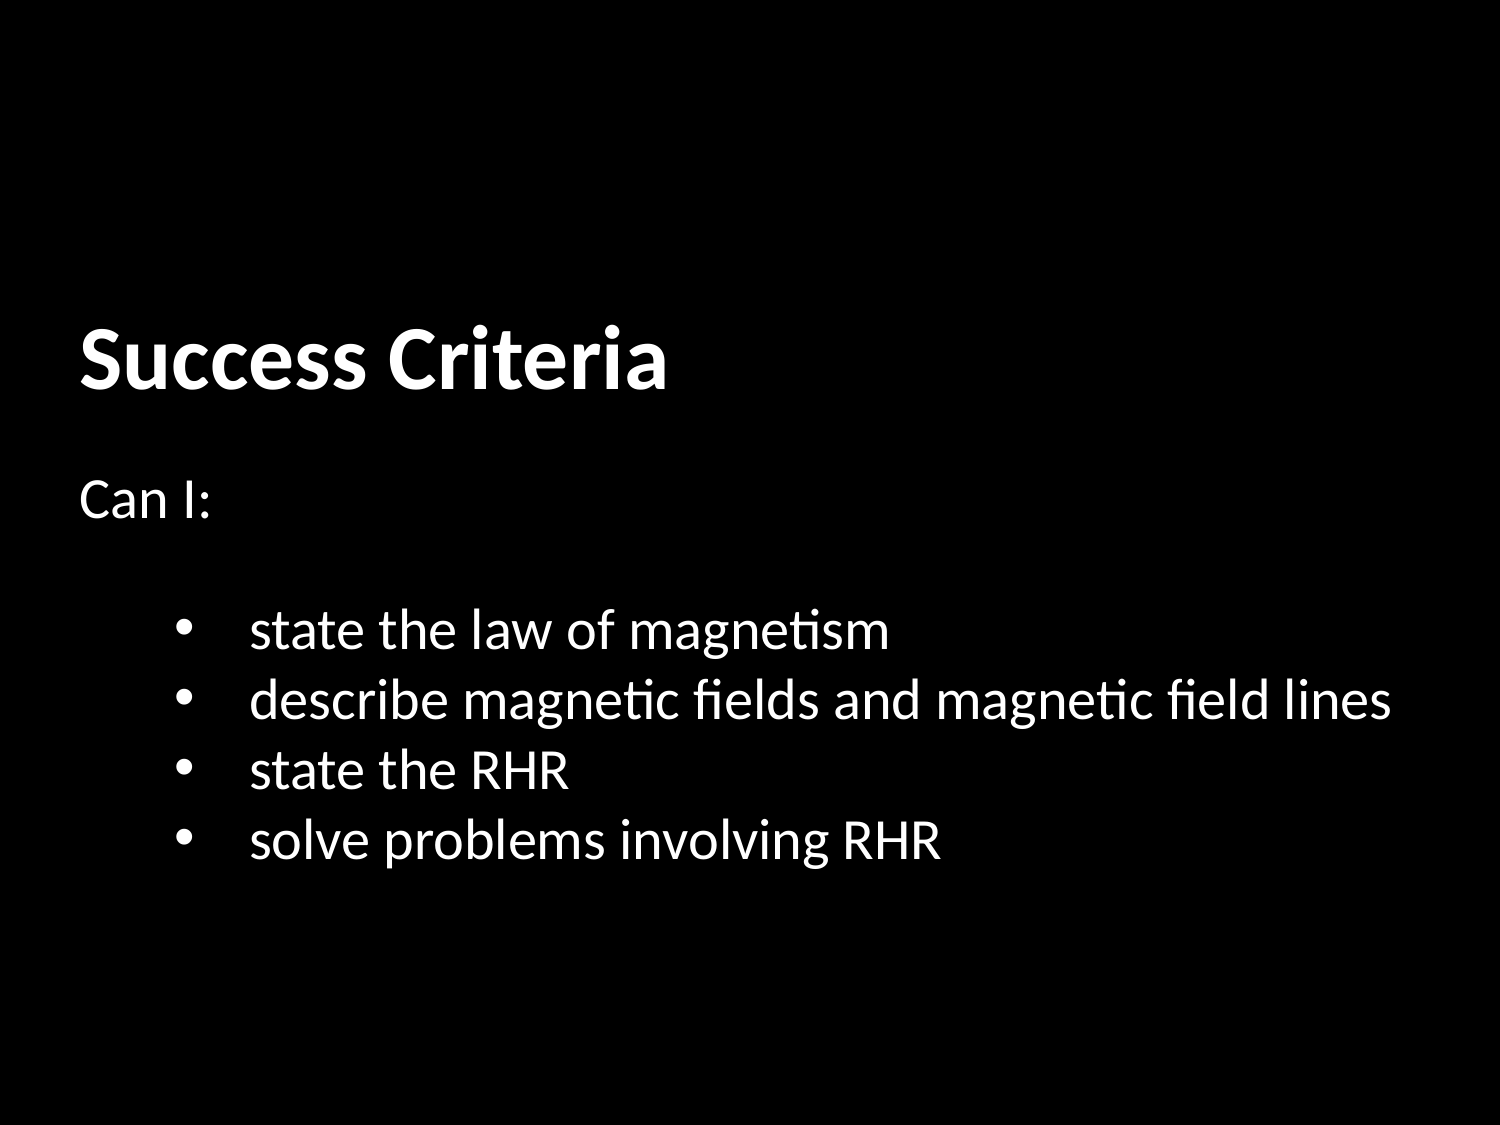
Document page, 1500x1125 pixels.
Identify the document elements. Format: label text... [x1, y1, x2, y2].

text_box state the law of magnetism describe magnetic fields and magnetic field lines state the RHR solve problems involving RHR [159, 583, 1471, 879]
text_box Can I: [64, 453, 1176, 538]
text_box Success Criteria [64, 290, 1176, 416]
